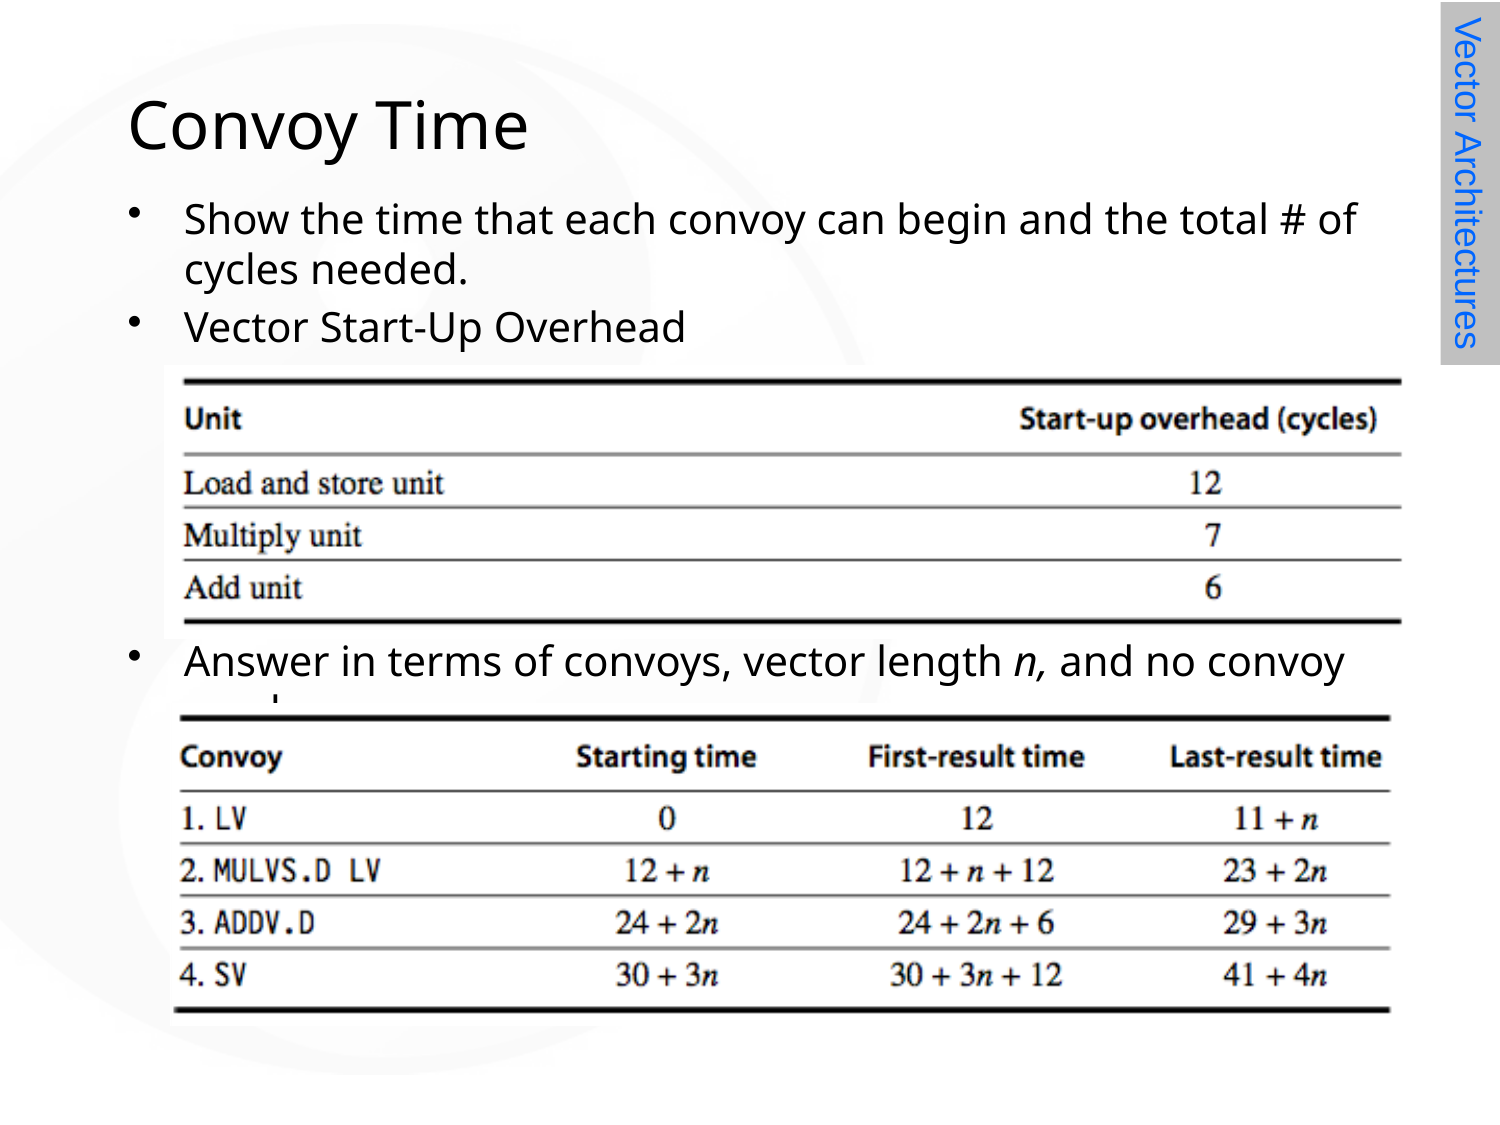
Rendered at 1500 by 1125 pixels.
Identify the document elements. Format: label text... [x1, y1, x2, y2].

title Convoy Time [112, 60, 1388, 185]
picture [163, 365, 1423, 639]
picture [170, 702, 1401, 1027]
list Show the time that each convoy can begin and the total # of cycles needed. Vector Start-Up Overhead Answer in terms of convoys, vector length n, and no convoy overlap [112, 185, 1471, 1038]
text_box Vector Architectures [1440, 2, 1500, 365]
